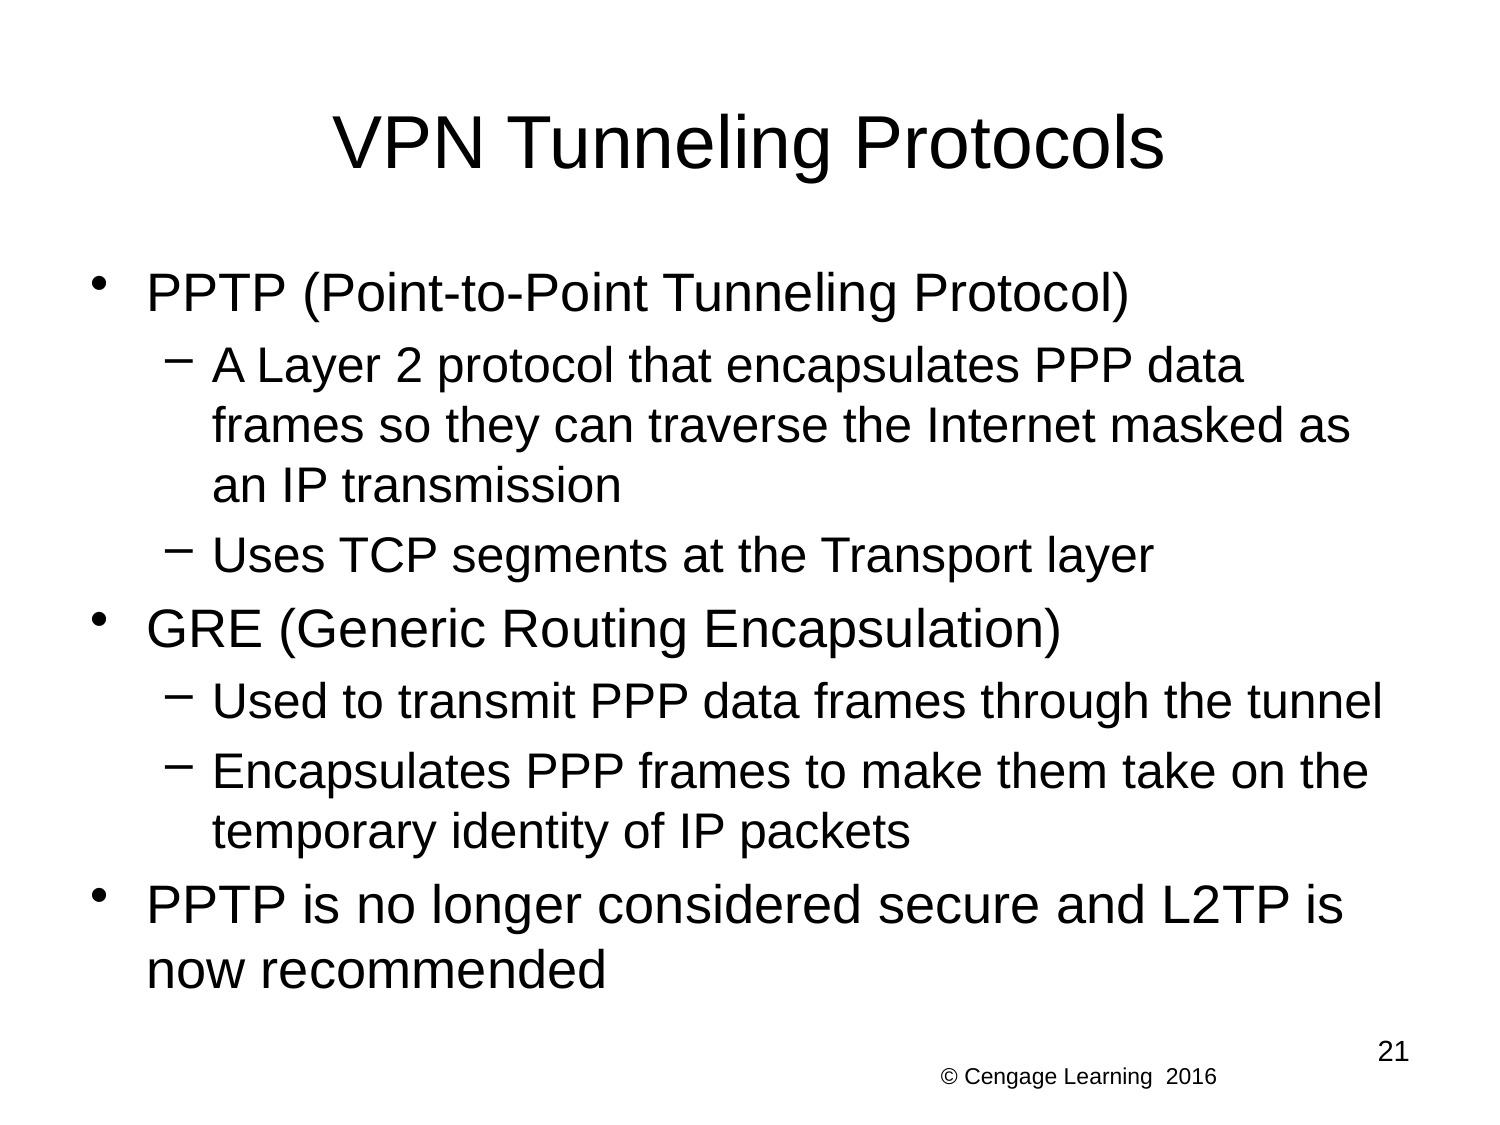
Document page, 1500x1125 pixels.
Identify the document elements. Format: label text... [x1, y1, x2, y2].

title VPN Tunneling Protocols [75, 45, 1425, 233]
slide_number 21 [1312, 1024, 1426, 1103]
list PPTP (Point-to-Point Tunneling Protocol) A Layer 2 protocol that encapsulates PPP data frames so they can traverse the Internet masked as an IP transmission Uses TCP segments at the Transport layer GRE (Generic Routing Encapsulation) Used to transmit PPP data frames through the tunnel Encapsulates PPP frames to make them take on the temporary identity of IP packets PPTP is no longer considered secure and L2TP is now recommended [75, 249, 1425, 993]
